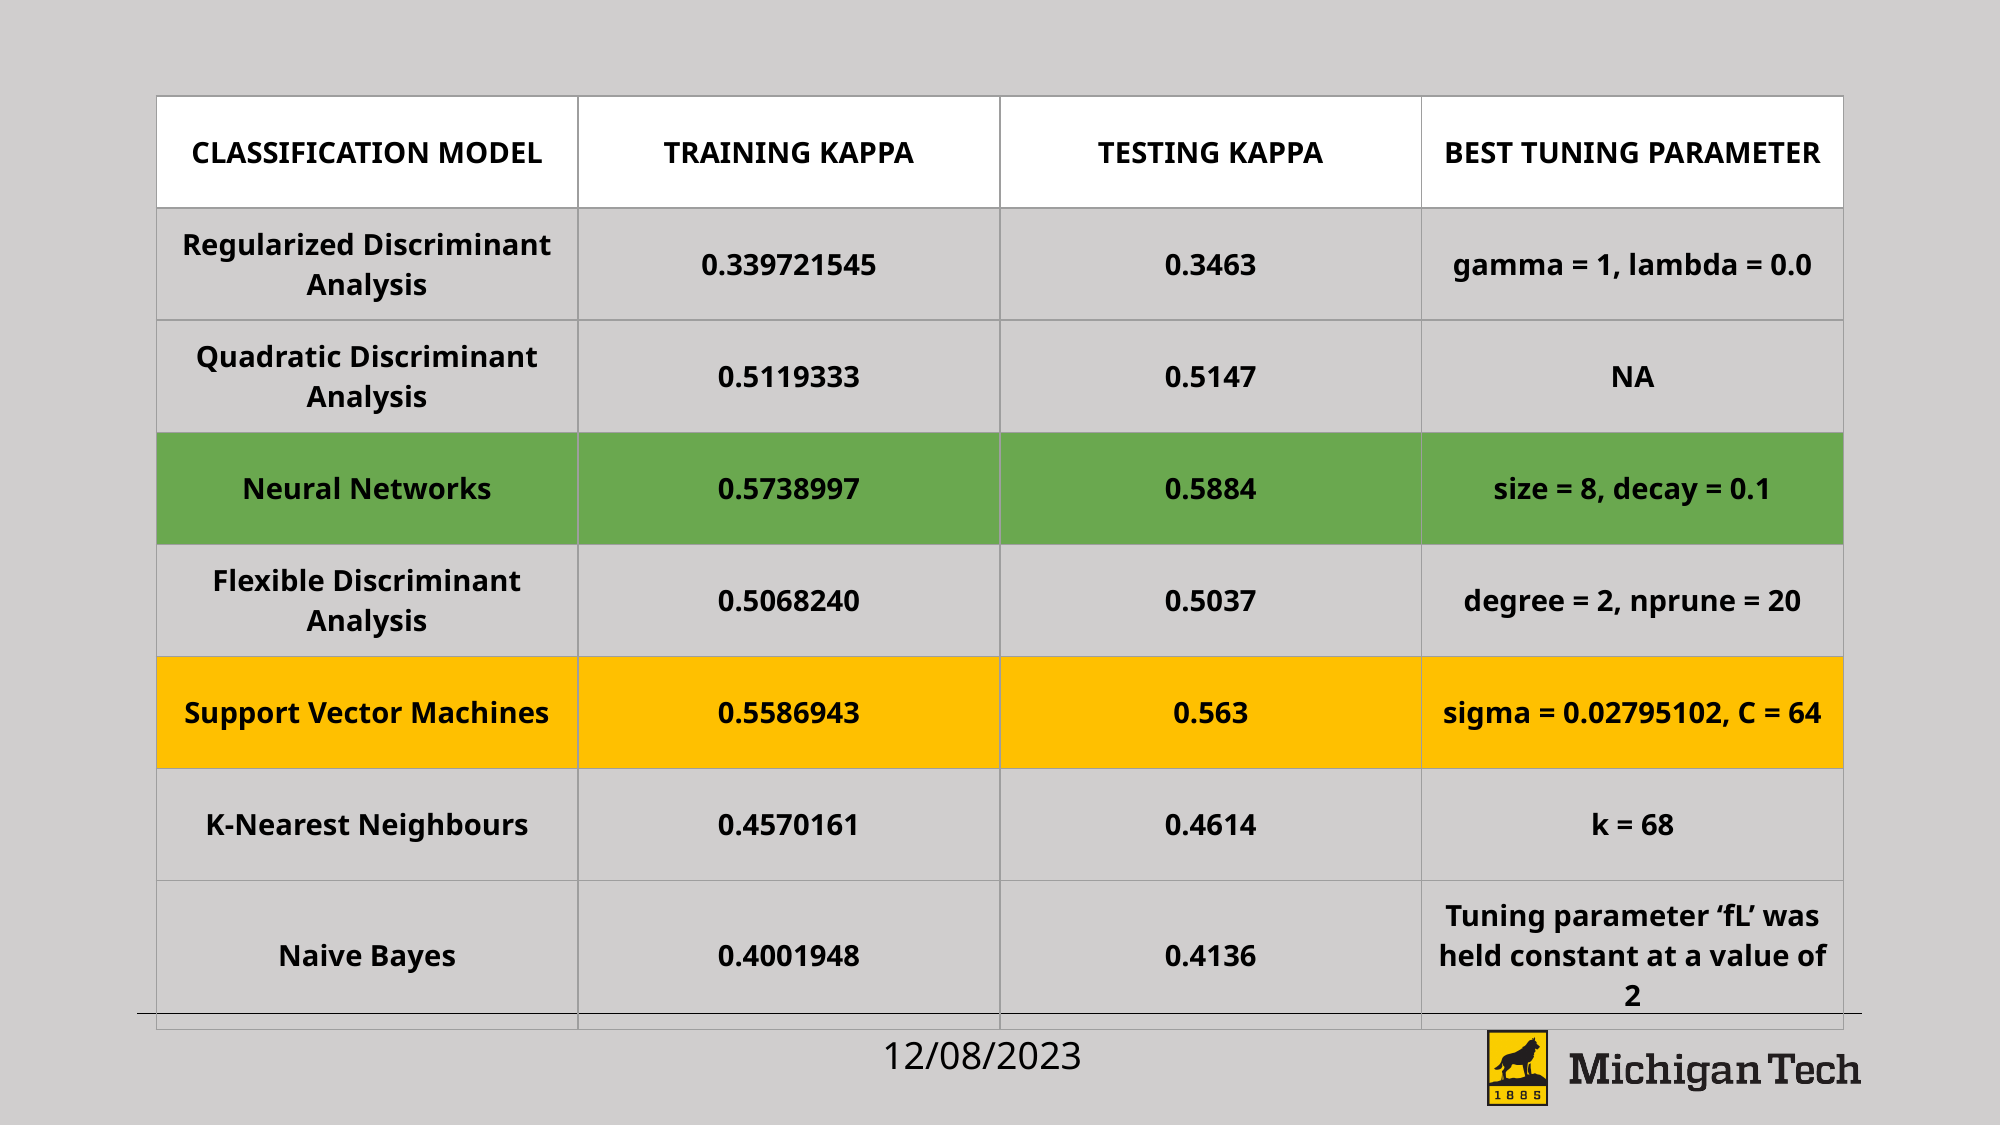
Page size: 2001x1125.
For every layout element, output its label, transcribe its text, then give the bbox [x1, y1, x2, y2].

table_header TRAINING KAPPA [579, 97, 999, 207]
table_cell 0.4001948 [579, 881, 999, 1029]
picture [1487, 1030, 1861, 1106]
table_cell Naive Bayes [157, 881, 577, 1029]
table_cell Flexible Discriminant Analysis [157, 545, 577, 656]
table_cell 0.5119333 [579, 321, 999, 432]
table_cell 0.4136 [1001, 881, 1421, 1029]
table_cell NA [1422, 321, 1843, 432]
table_cell K-Nearest Neighbours [157, 769, 577, 880]
table_cell 0.4570161 [579, 769, 999, 880]
table_cell 0.339721545 [579, 209, 999, 319]
table_header CLASSIFICATION MODEL [157, 97, 577, 207]
table_cell 0.5147 [1001, 321, 1421, 432]
table_cell Support Vector Machines [157, 657, 577, 768]
table_cell 0.4614 [1001, 769, 1421, 880]
table_cell gamma = 1, lambda = 0.0 [1422, 209, 1843, 319]
table_header BEST TUNING PARAMETER [1422, 97, 1843, 207]
table_cell 0.5037 [1001, 545, 1421, 656]
table_cell size = 8, decay = 0.1 [1422, 433, 1843, 544]
table_cell degree = 2, nprune = 20 [1422, 545, 1843, 656]
table_header TESTING KAPPA [1001, 97, 1421, 207]
table_cell 0.5586943 [579, 657, 999, 768]
table_cell 0.5068240 [579, 545, 999, 656]
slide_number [757, 1030, 1208, 1085]
table_cell 0.563 [1001, 657, 1421, 768]
table_cell sigma = 0.02795102, C = 64 [1422, 657, 1843, 768]
table_cell Tuning parameter ‘fL’ was held constant at a value of 2 [1422, 881, 1843, 1029]
table_cell 0.5884 [1001, 433, 1421, 544]
table_cell k = 68 [1422, 769, 1843, 880]
table_cell Regularized Discriminant Analysis [157, 209, 577, 319]
table_cell 0.3463 [1001, 209, 1421, 319]
table_cell Quadratic Discriminant Analysis [157, 321, 577, 432]
table_cell Neural Networks [157, 433, 577, 544]
table_cell 0.5738997 [579, 433, 999, 544]
